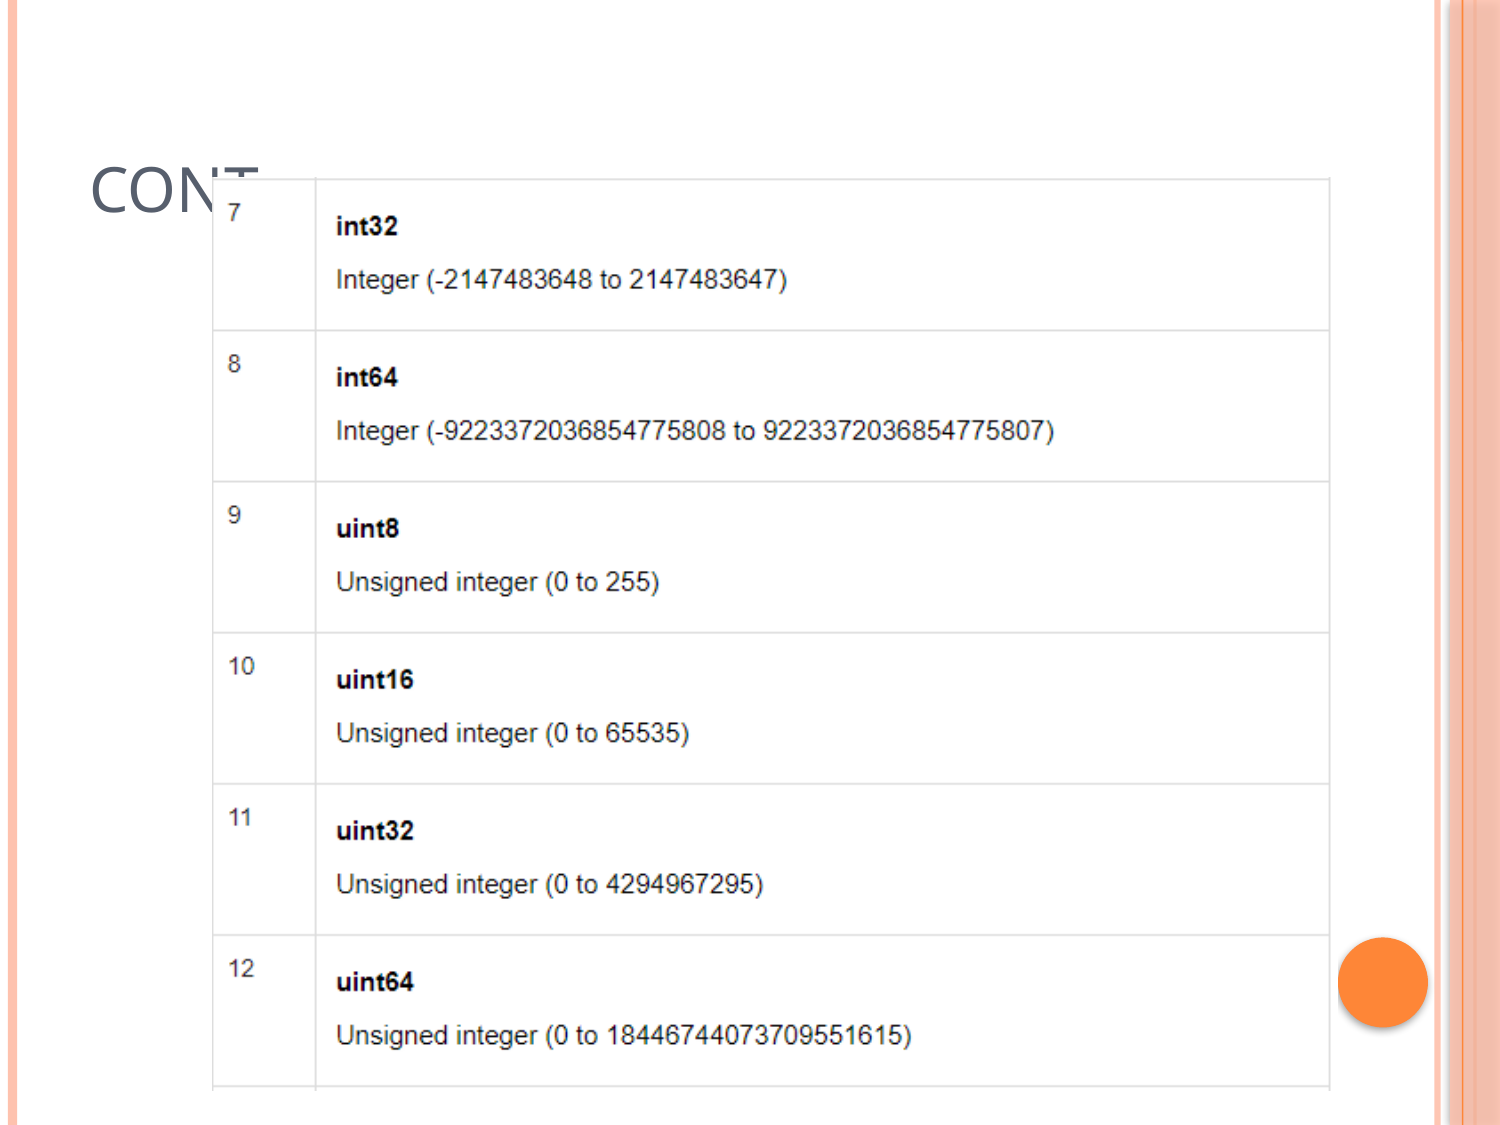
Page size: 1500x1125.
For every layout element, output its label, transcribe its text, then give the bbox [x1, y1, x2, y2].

picture [211, 176, 1338, 1092]
title Cont.. [75, 45, 1300, 233]
